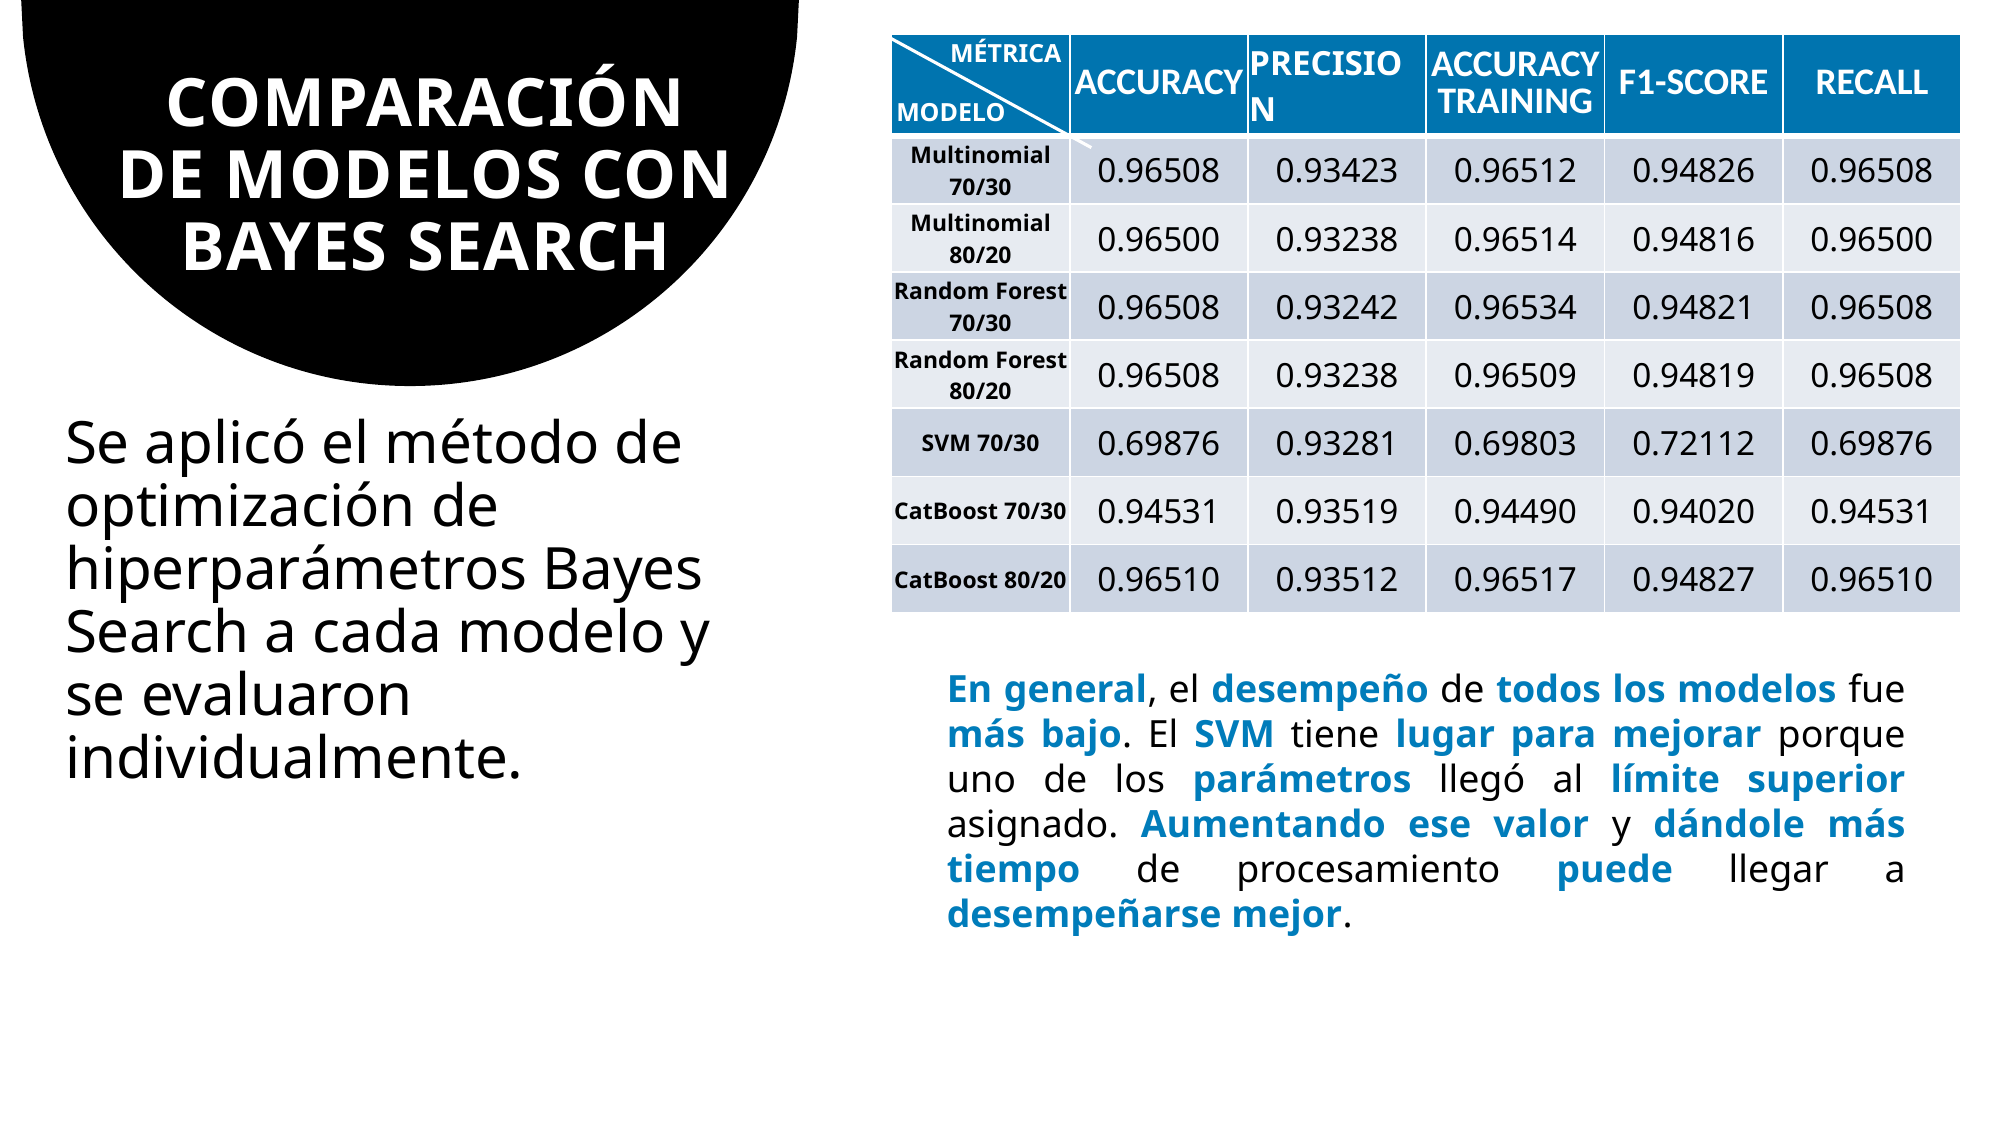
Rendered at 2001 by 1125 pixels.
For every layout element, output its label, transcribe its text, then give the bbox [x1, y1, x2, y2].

table_cell 0.93238 [1249, 205, 1425, 271]
table_cell SVM 70/30 [892, 409, 1069, 476]
text_box En general, el desempeño de todos los modelos fue más bajo. El SVM tiene lugar para mejorar porque uno de los parámetros llegó al límite superior asignado. Aumentando ese valor y dándole más tiempo de procesamiento puede llegar a desempeñarse mejor. [932, 657, 1921, 942]
table_cell 0.96508 [1071, 341, 1247, 407]
table_cell 0.93423 [1249, 139, 1425, 203]
table_cell 0.93512 [1249, 545, 1425, 612]
table_cell 0.93519 [1249, 477, 1425, 544]
table_cell 0.96510 [1071, 545, 1247, 612]
table_cell 0.72112 [1605, 409, 1782, 476]
table_cell 0.96508 [1071, 139, 1247, 203]
table_cell 0.96510 [1784, 545, 1960, 612]
table_cell Random Forest 80/20 [892, 341, 1069, 407]
table_cell 0.69803 [1427, 409, 1604, 476]
title COMPARACIÓN DE MODELOS CON BAYES SEARCH [91, 0, 761, 296]
table_cell Random Forest 70/30 [892, 273, 1069, 339]
table_cell 0.96514 [1427, 205, 1604, 271]
table_cell 0.93281 [1249, 409, 1425, 476]
table_cell 0.94531 [1784, 477, 1960, 544]
table_header PRECISION [1249, 35, 1425, 133]
table_cell 0.96508 [1784, 273, 1960, 339]
table_cell 0.96509 [1427, 341, 1604, 407]
table_cell 0.94821 [1605, 273, 1782, 339]
table_cell 0.96500 [1784, 205, 1960, 271]
table_cell 0.96508 [1784, 341, 1960, 407]
table_cell 0.94826 [1605, 139, 1782, 203]
table_cell 0.94490 [1427, 477, 1604, 544]
table_cell Multinomial 70/30 [892, 148, 1069, 203]
table_header ACCURACY [1092, 35, 1247, 133]
table_header RECALL [1784, 35, 1960, 133]
table_cell 0.96508 [1784, 139, 1960, 203]
table_cell 0.94020 [1605, 477, 1782, 544]
table_cell 0.94819 [1605, 341, 1782, 407]
table_cell 0.96534 [1427, 273, 1604, 339]
table_cell 0.69876 [1071, 409, 1247, 476]
list Se aplicó el método de optimización de hiperparámetros Bayes Search a cada modelo y se evaluaron individualmente. [50, 405, 799, 739]
table_cell 0.96517 [1427, 545, 1604, 612]
table_cell CatBoost 80/20 [892, 545, 1069, 612]
table_header F1-SCORE [1605, 35, 1782, 133]
table_cell 0.93242 [1249, 273, 1425, 339]
table_header ACCURACY TRAINING [1427, 35, 1604, 133]
table_cell CatBoost 70/30 [892, 477, 1069, 544]
table_cell 0.94816 [1605, 205, 1782, 271]
table_cell 0.96512 [1427, 139, 1604, 203]
table_cell 0.93238 [1249, 341, 1425, 407]
table_cell 0.94827 [1605, 545, 1782, 612]
table_cell 0.96500 [1071, 205, 1247, 271]
table_cell 0.94531 [1071, 477, 1247, 544]
table_cell 0.96508 [1071, 273, 1247, 339]
table_cell 0.69876 [1784, 409, 1960, 476]
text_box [865, 24, 1092, 148]
table_cell Multinomial 80/20 [892, 205, 1069, 271]
